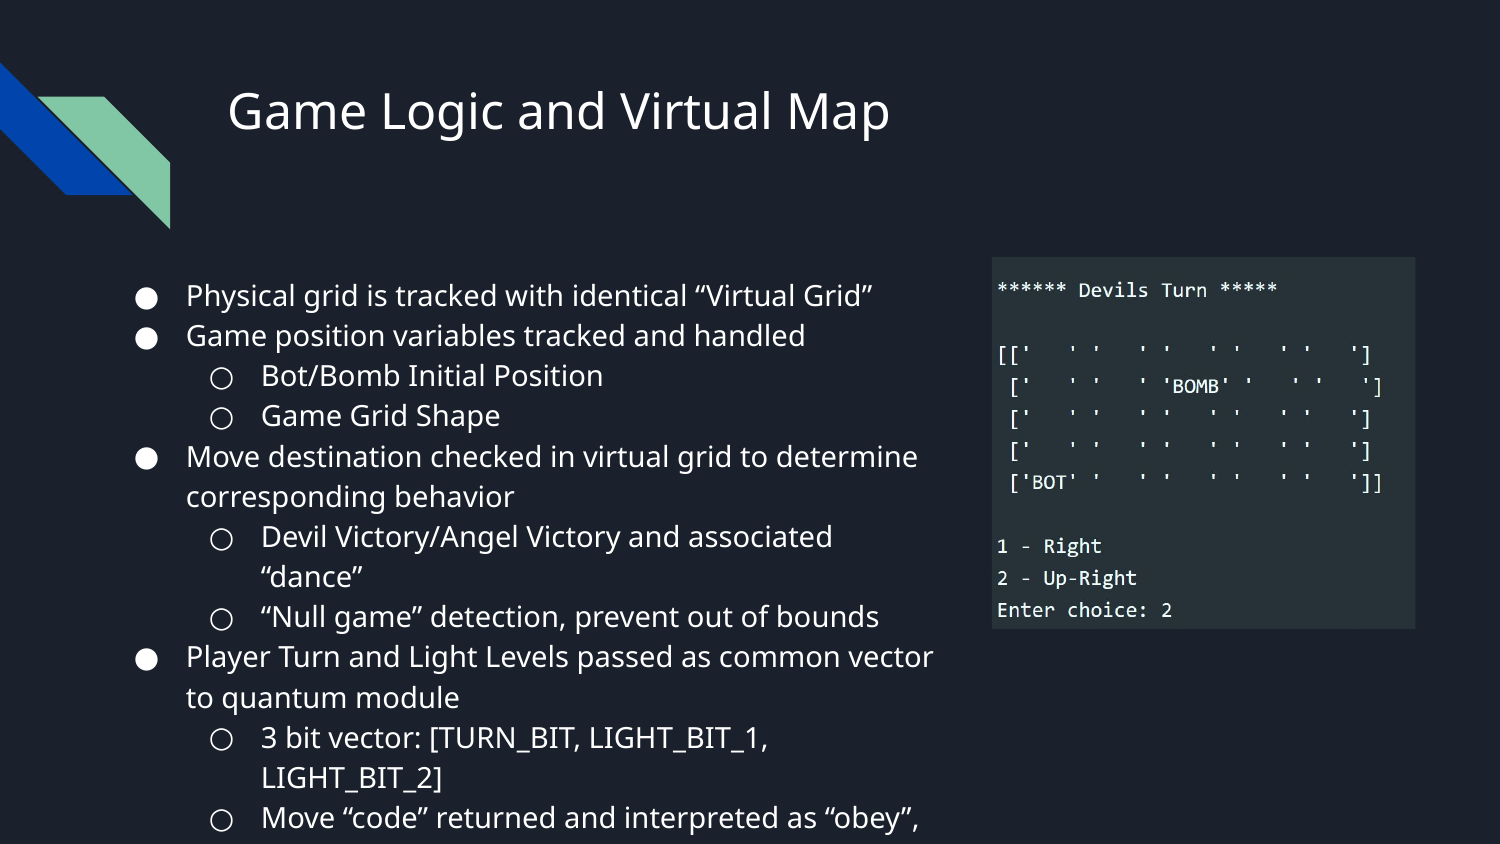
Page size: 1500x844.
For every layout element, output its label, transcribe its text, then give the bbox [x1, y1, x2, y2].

picture [991, 256, 1416, 630]
title Game Logic and Virtual Map [212, 64, 1368, 215]
list Physical grid is tracked with identical “Virtual Grid” Game position variables tracked and handled Bot/Bomb Initial Position Game Grid Shape Move destination checked in virtual grid to determine corresponding behavior Devil Victory/Angel Victory and associated “dance” “Null game” detection, prevent out of bounds Player Turn and Light Levels passed as common vector to quantum module 3 bit vector: [TURN_BIT, LIGHT_BIT_1, LIGHT_BIT_2] Move “code” returned and interpreted as “obey”, “neutral disobey”, or “malicious disobey” [95, 257, 952, 735]
